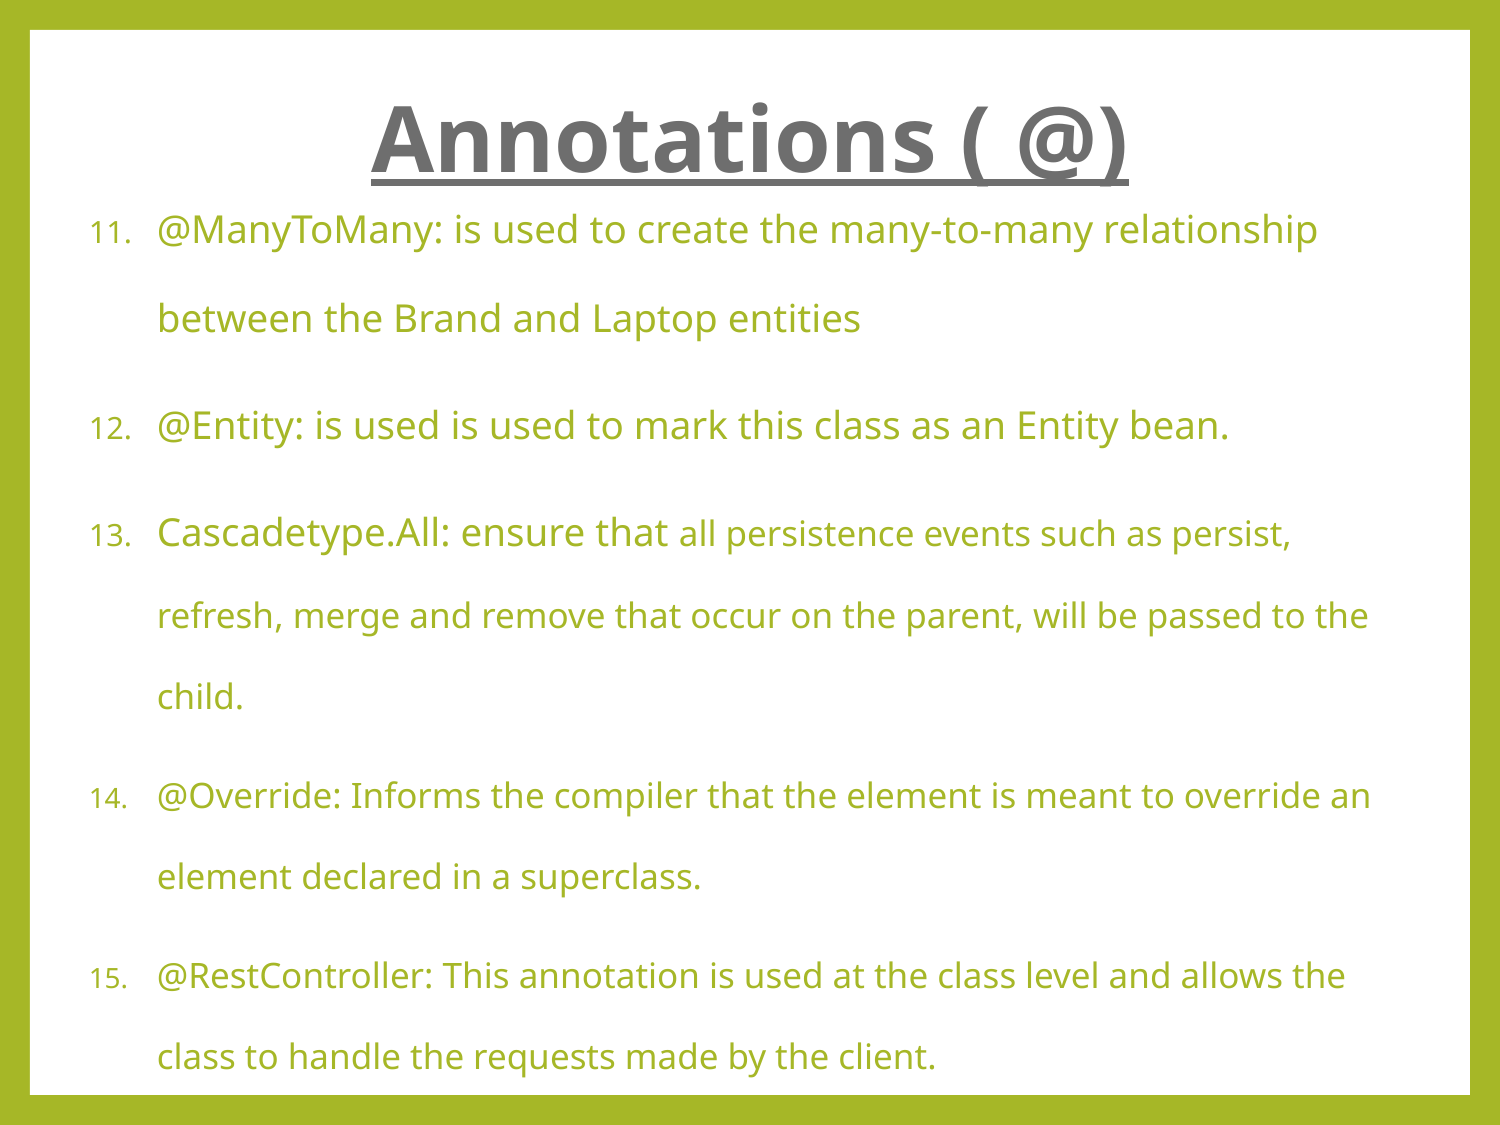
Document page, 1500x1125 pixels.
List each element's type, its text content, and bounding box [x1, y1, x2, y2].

text_box Annotations ( @) [142, 74, 1358, 298]
list @ManyToMany: is used to create the many-to-many relationship between the Brand and Laptop entities @Entity: is used is used to mark this class as an Entity bean. Cascadetype.All: ensure that all persistence events such as persist, refresh, merge and remove that occur on the parent, will be passed to the child. @Override: Informs the compiler that the element is meant to override an element declared in a superclass. @RestController: This annotation is used at the class level and allows the class to handle the requests made by the client. [68, 87, 1432, 1088]
